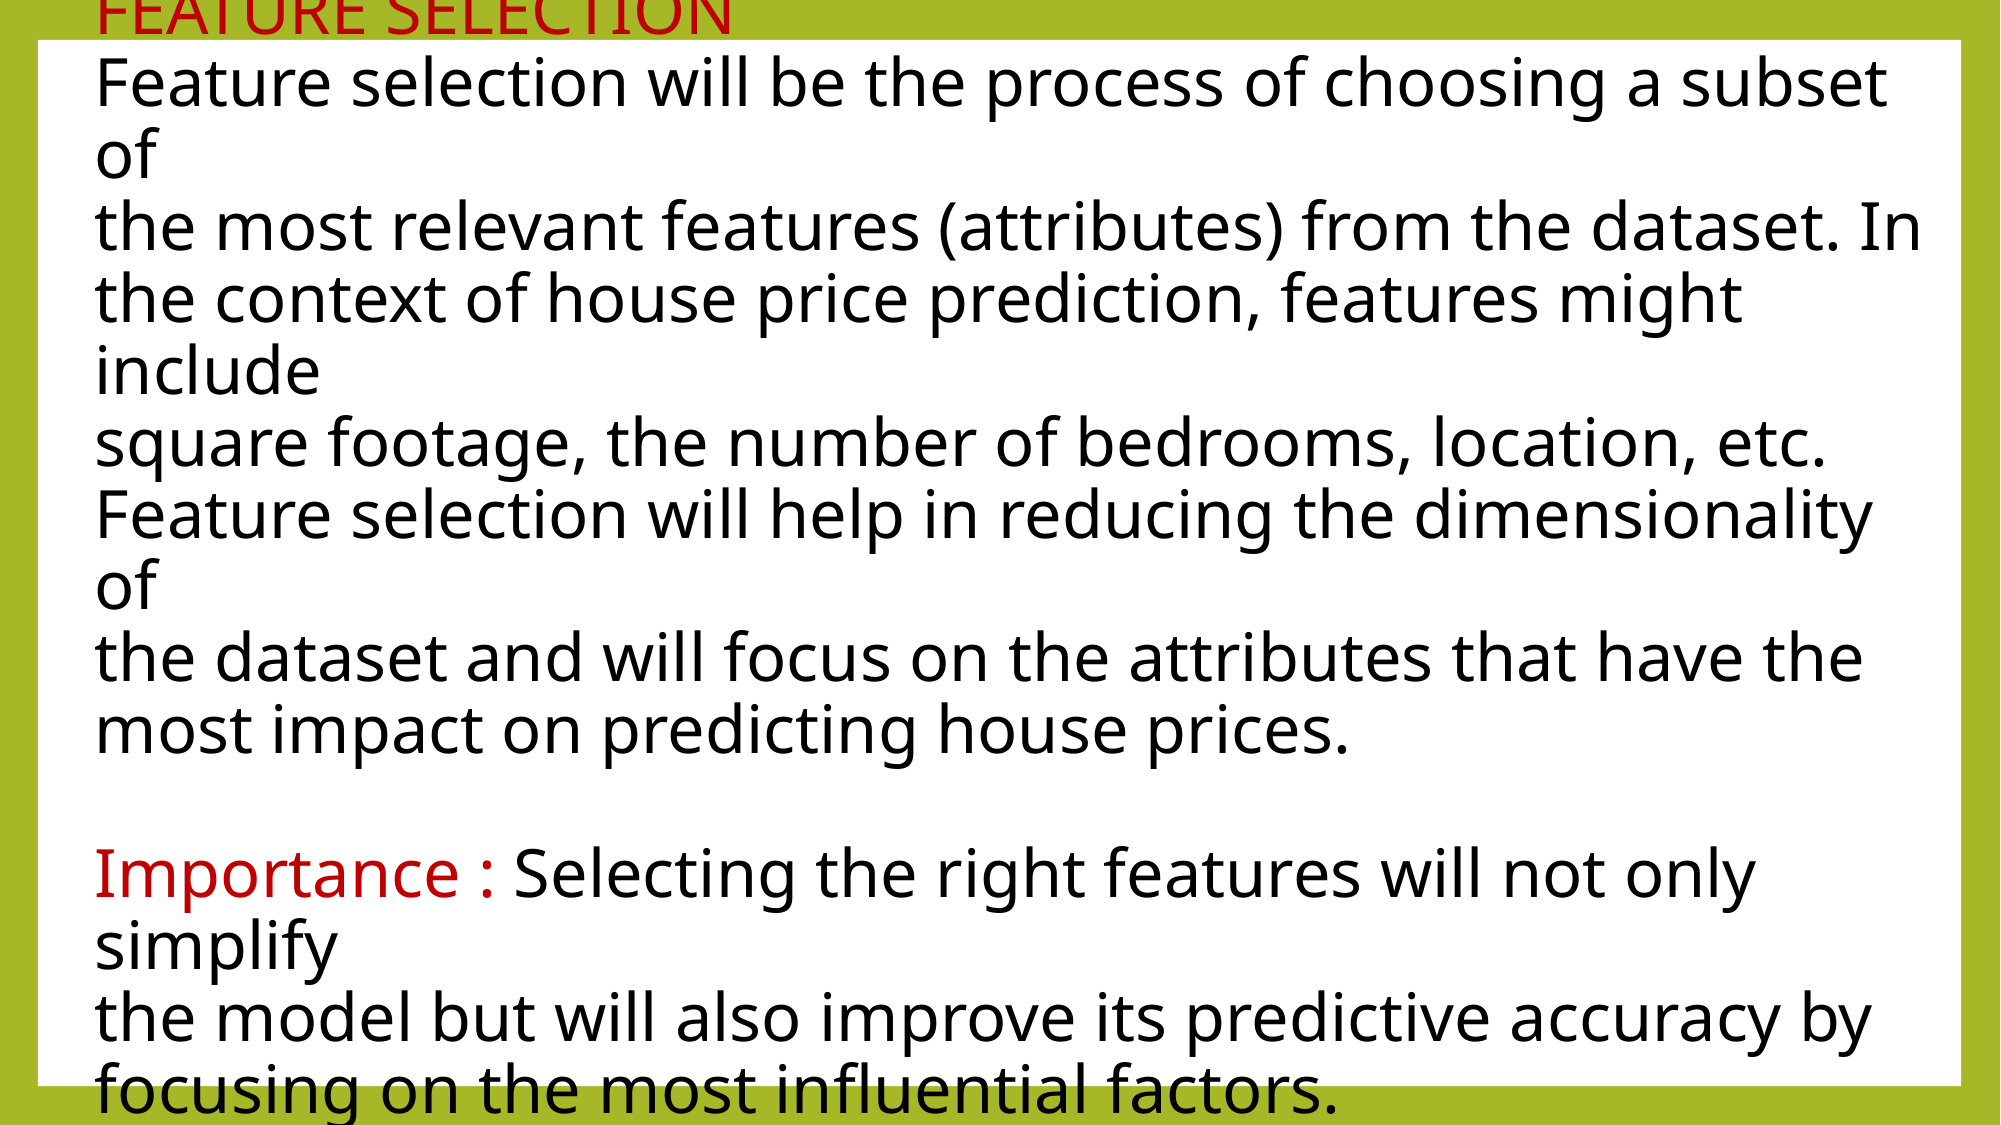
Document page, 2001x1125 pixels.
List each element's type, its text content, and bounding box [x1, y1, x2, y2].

title FEATURE SELECTION Feature selection will be the process of choosing a subset of the most relevant features (attributes) from the dataset. In the context of house price prediction, features might include square footage, the number of bedrooms, location, etc. Feature selection will help in reducing the dimensionality of the dataset and will focus on the attributes that have the most impact on predicting house prices. Importance : Selecting the right features will not only simplify the model but will also improve its predictive accuracy by focusing on the most influential factors. [79, 110, 1946, 995]
